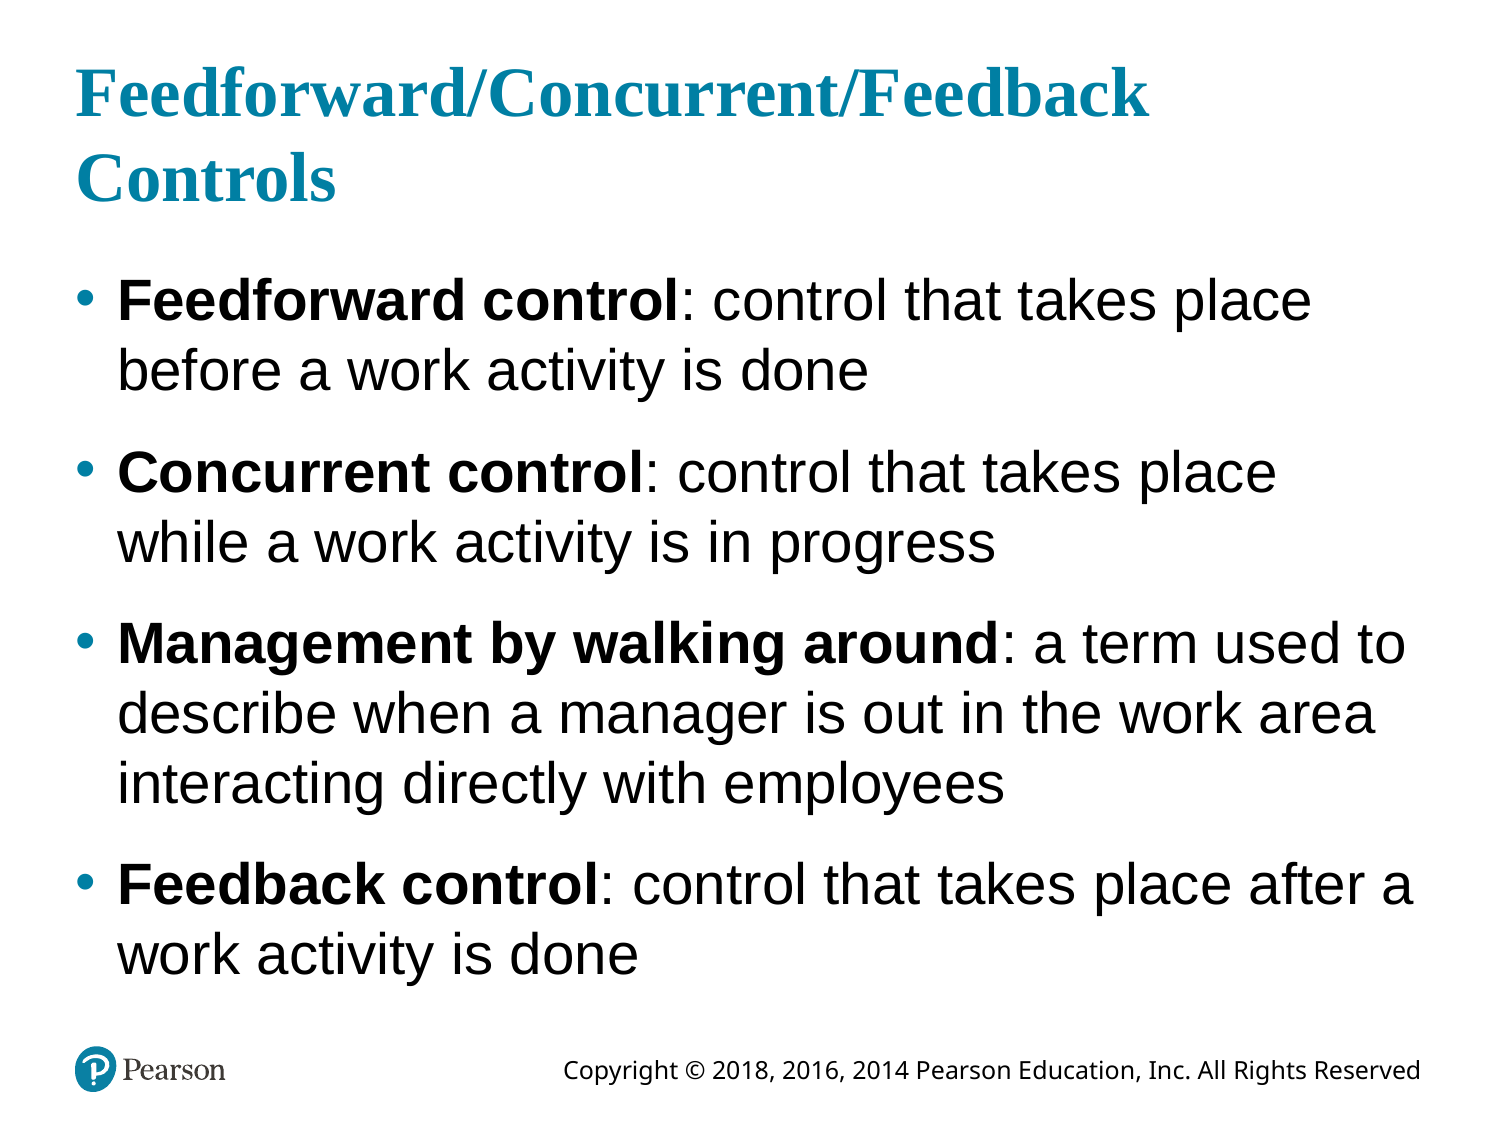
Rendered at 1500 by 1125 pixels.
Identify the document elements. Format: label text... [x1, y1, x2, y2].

list Feedforward control: control that takes place before a work activity is done Concurrent control: control that takes place while a work activity is in progress Management by walking around: a term used to describe when a manager is out in the work area interacting directly with employees Feedback control: control that takes place after a work activity is done [75, 262, 1425, 1005]
title Feedforward/Concurrent/Feedback Controls [75, 35, 1425, 216]
